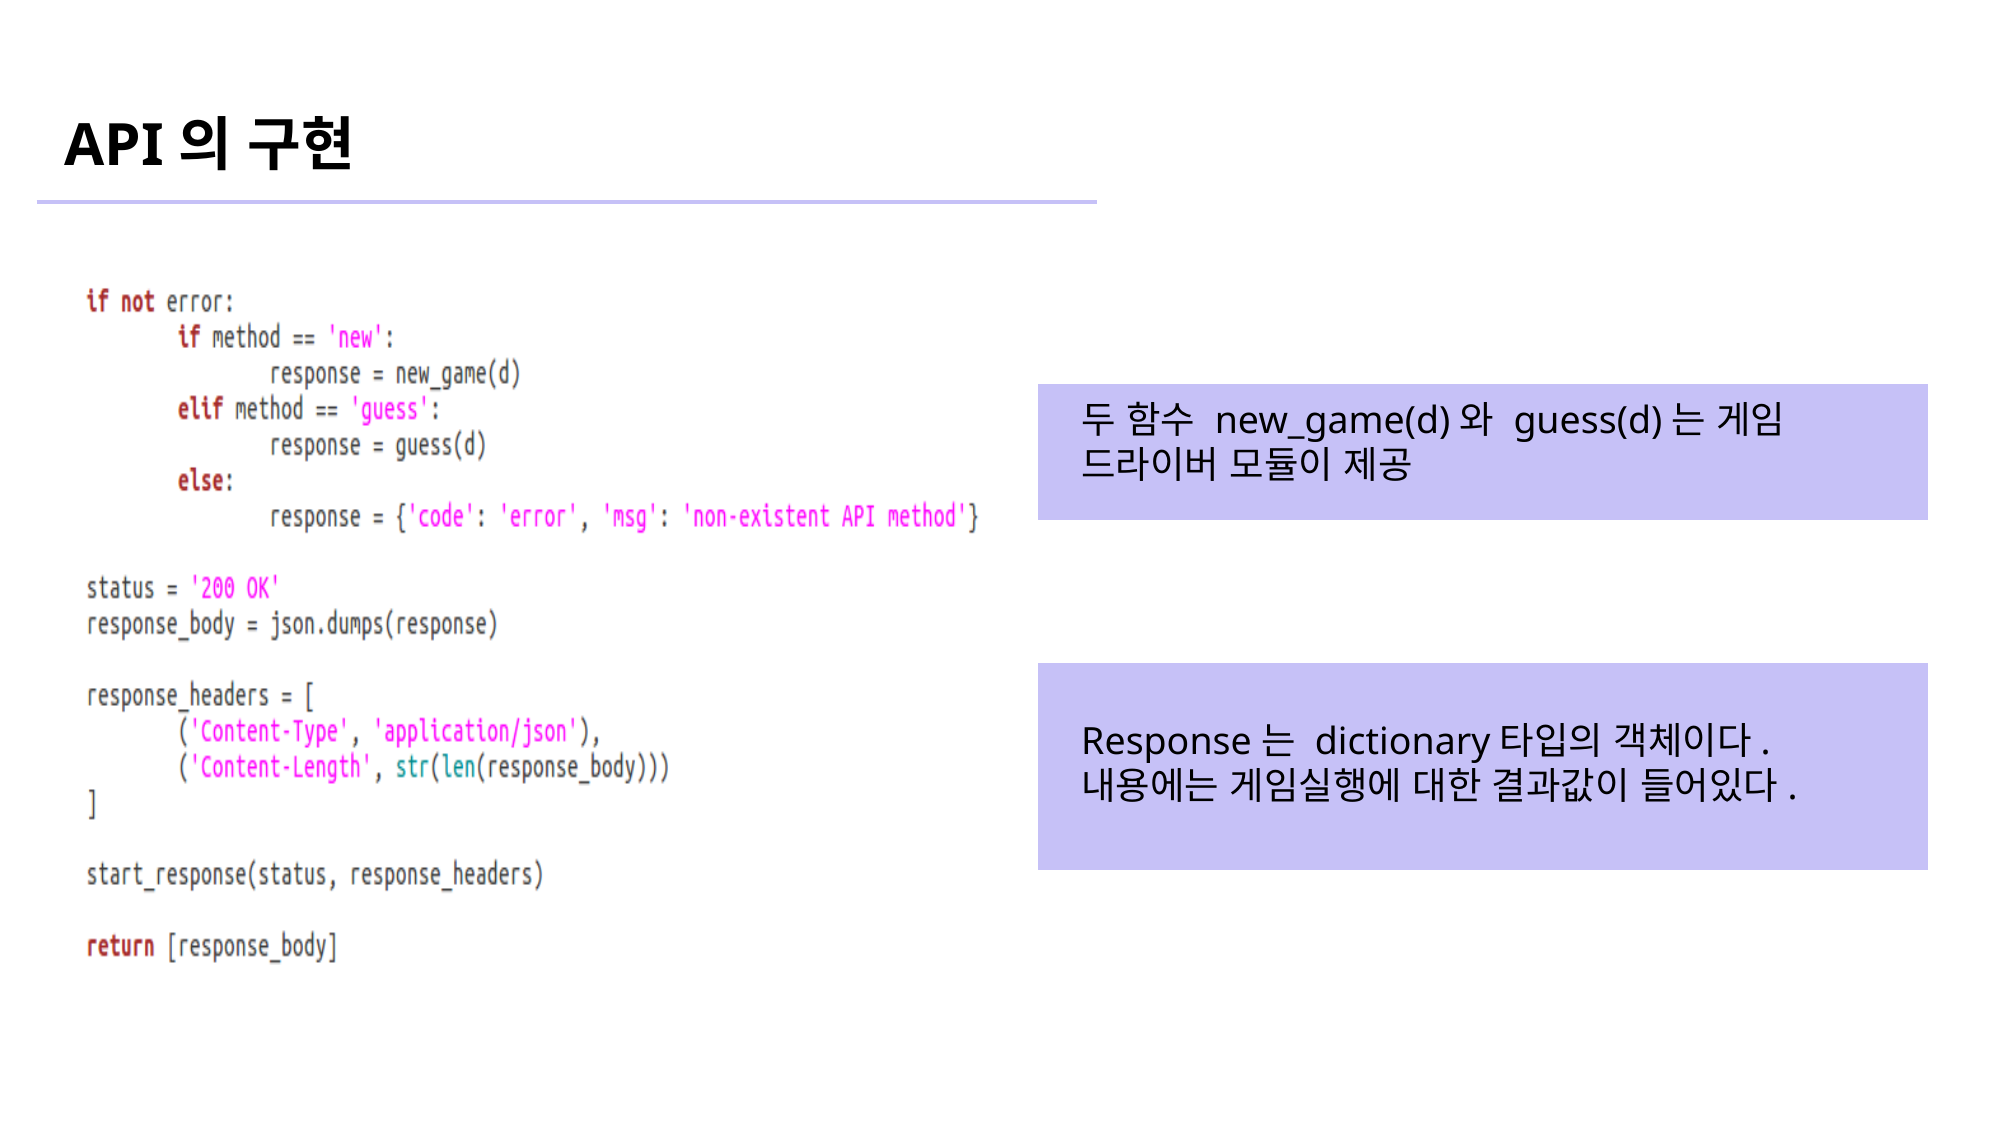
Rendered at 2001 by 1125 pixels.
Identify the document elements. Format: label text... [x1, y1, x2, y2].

text_box API의 구현 [50, 99, 956, 185]
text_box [1039, 385, 1928, 520]
picture [49, 261, 988, 1029]
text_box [1039, 663, 1928, 870]
